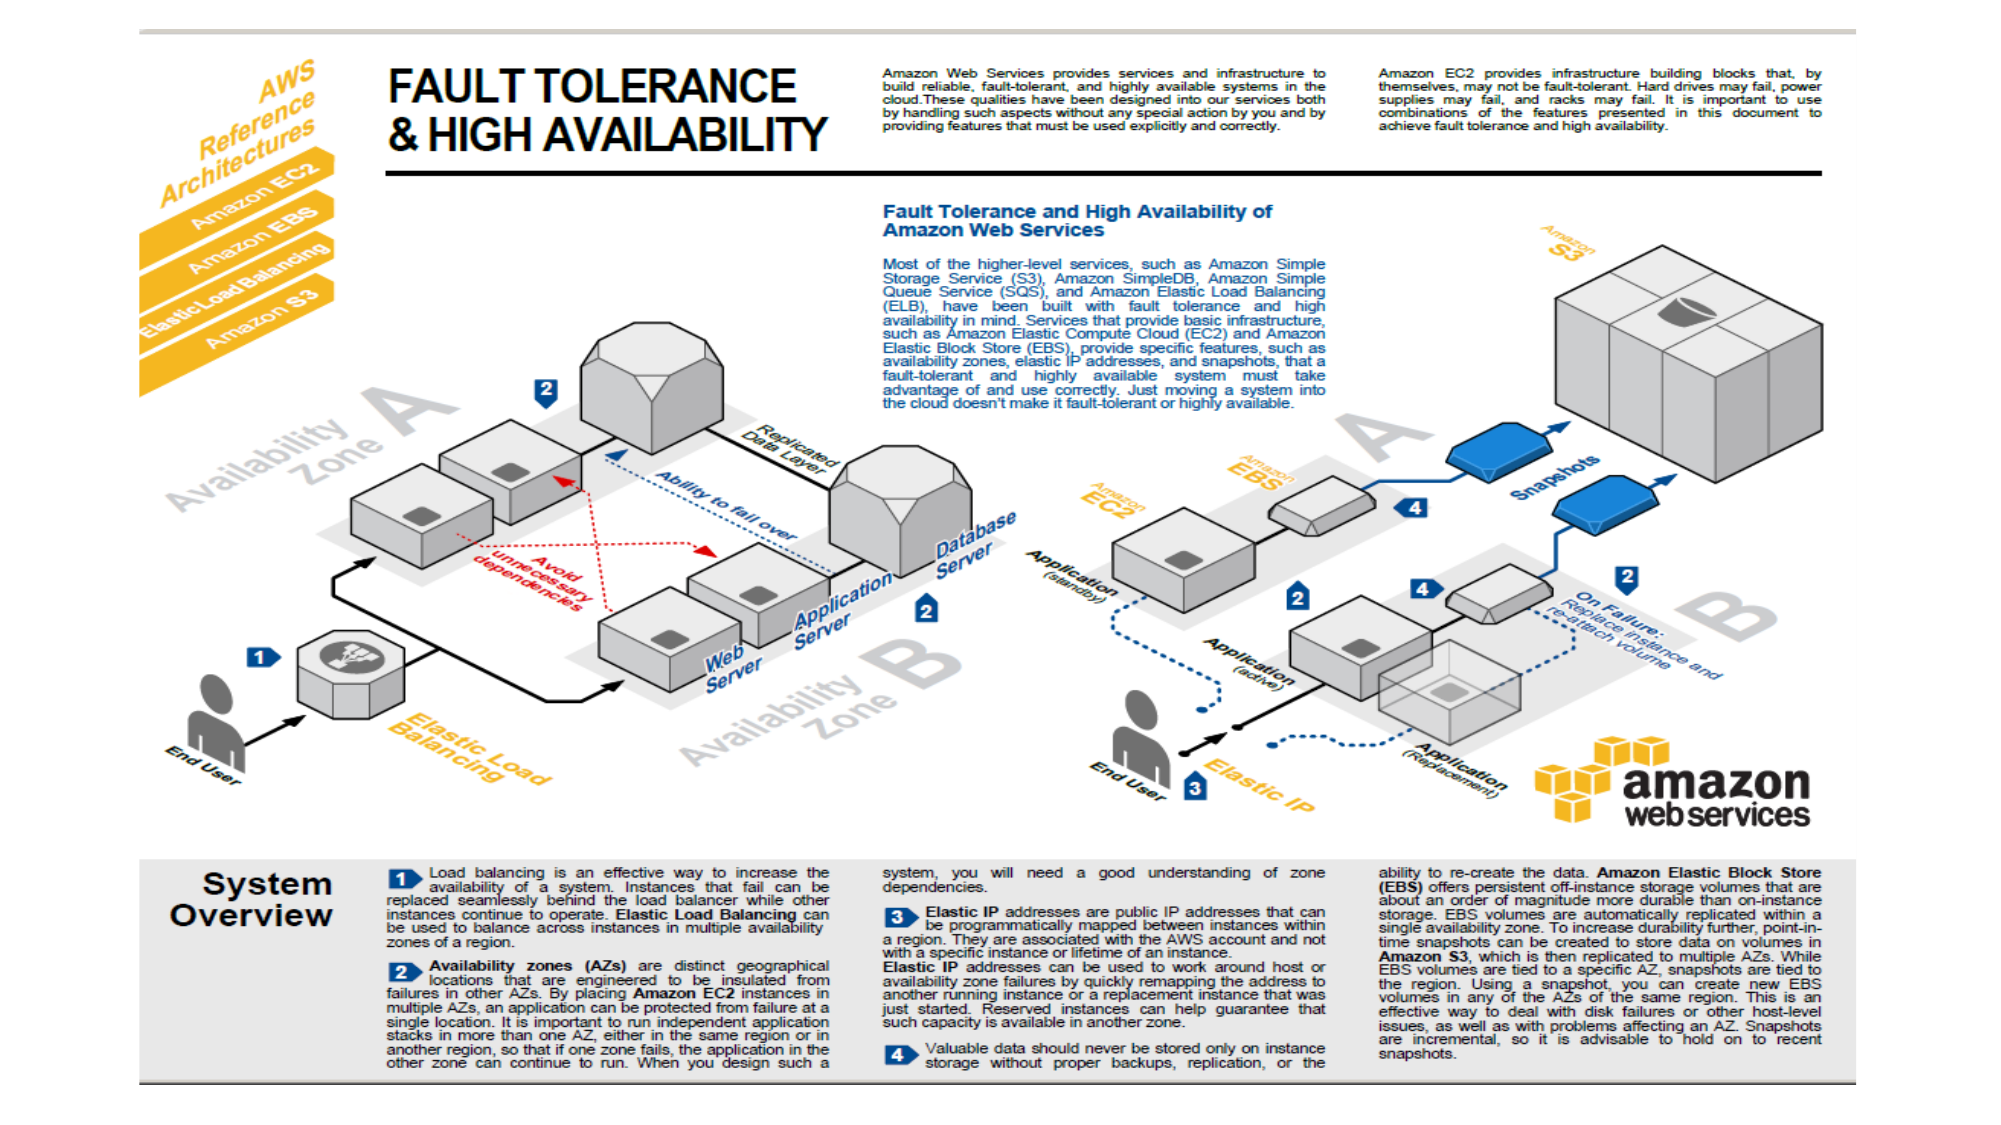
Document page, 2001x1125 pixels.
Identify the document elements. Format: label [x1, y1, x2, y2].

picture [139, 29, 1857, 1085]
